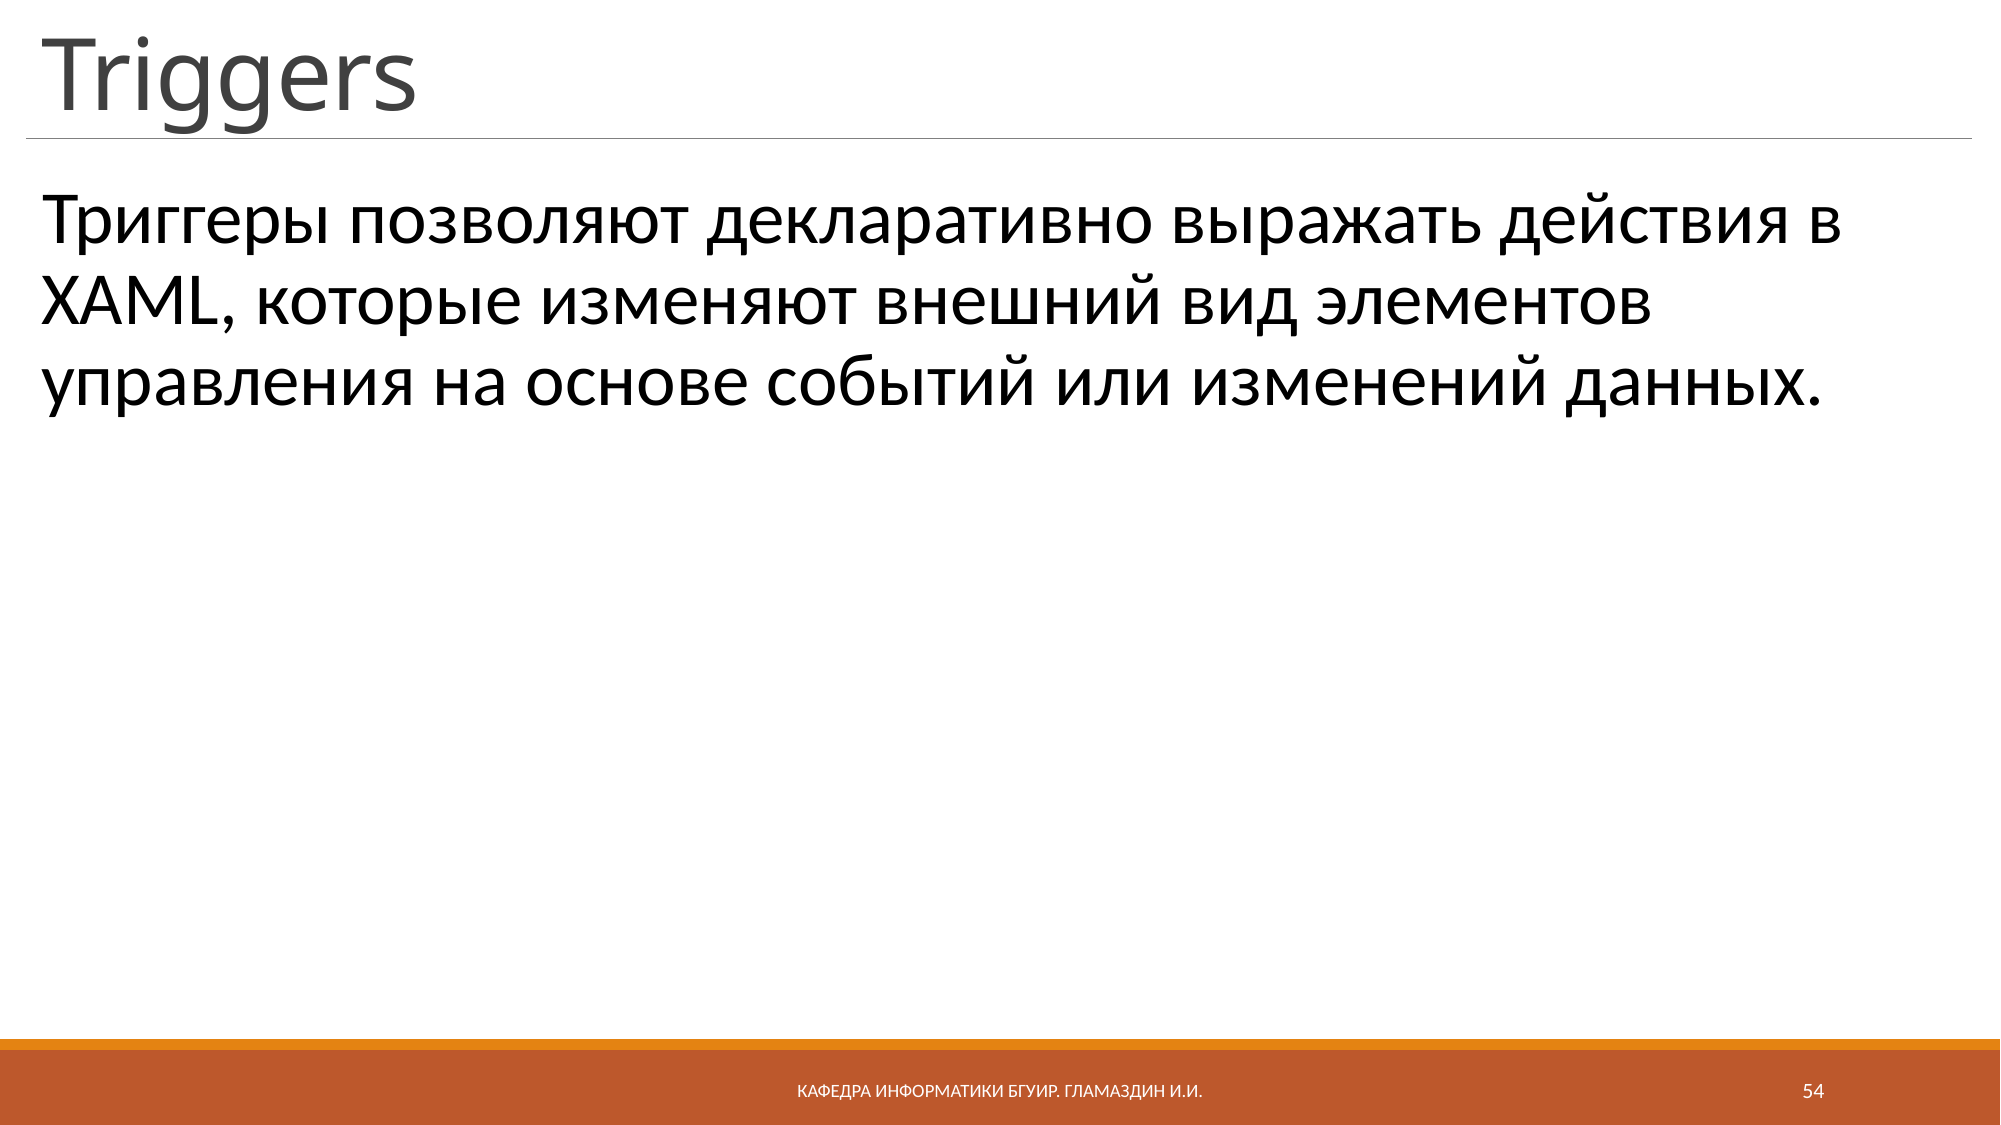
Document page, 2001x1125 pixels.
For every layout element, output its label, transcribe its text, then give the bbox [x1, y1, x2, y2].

title Triggers [25, 14, 1972, 139]
list Триггеры позволяют декларативно выражать действия в XAML, которые изменяют внешний вид элементов управления на основе событий или изменений данных. [25, 171, 1972, 1034]
footer Кафедра информатики бгуир. Гламаздин И.и. [604, 1059, 1396, 1120]
slide_number 54 [1624, 1059, 1840, 1120]
